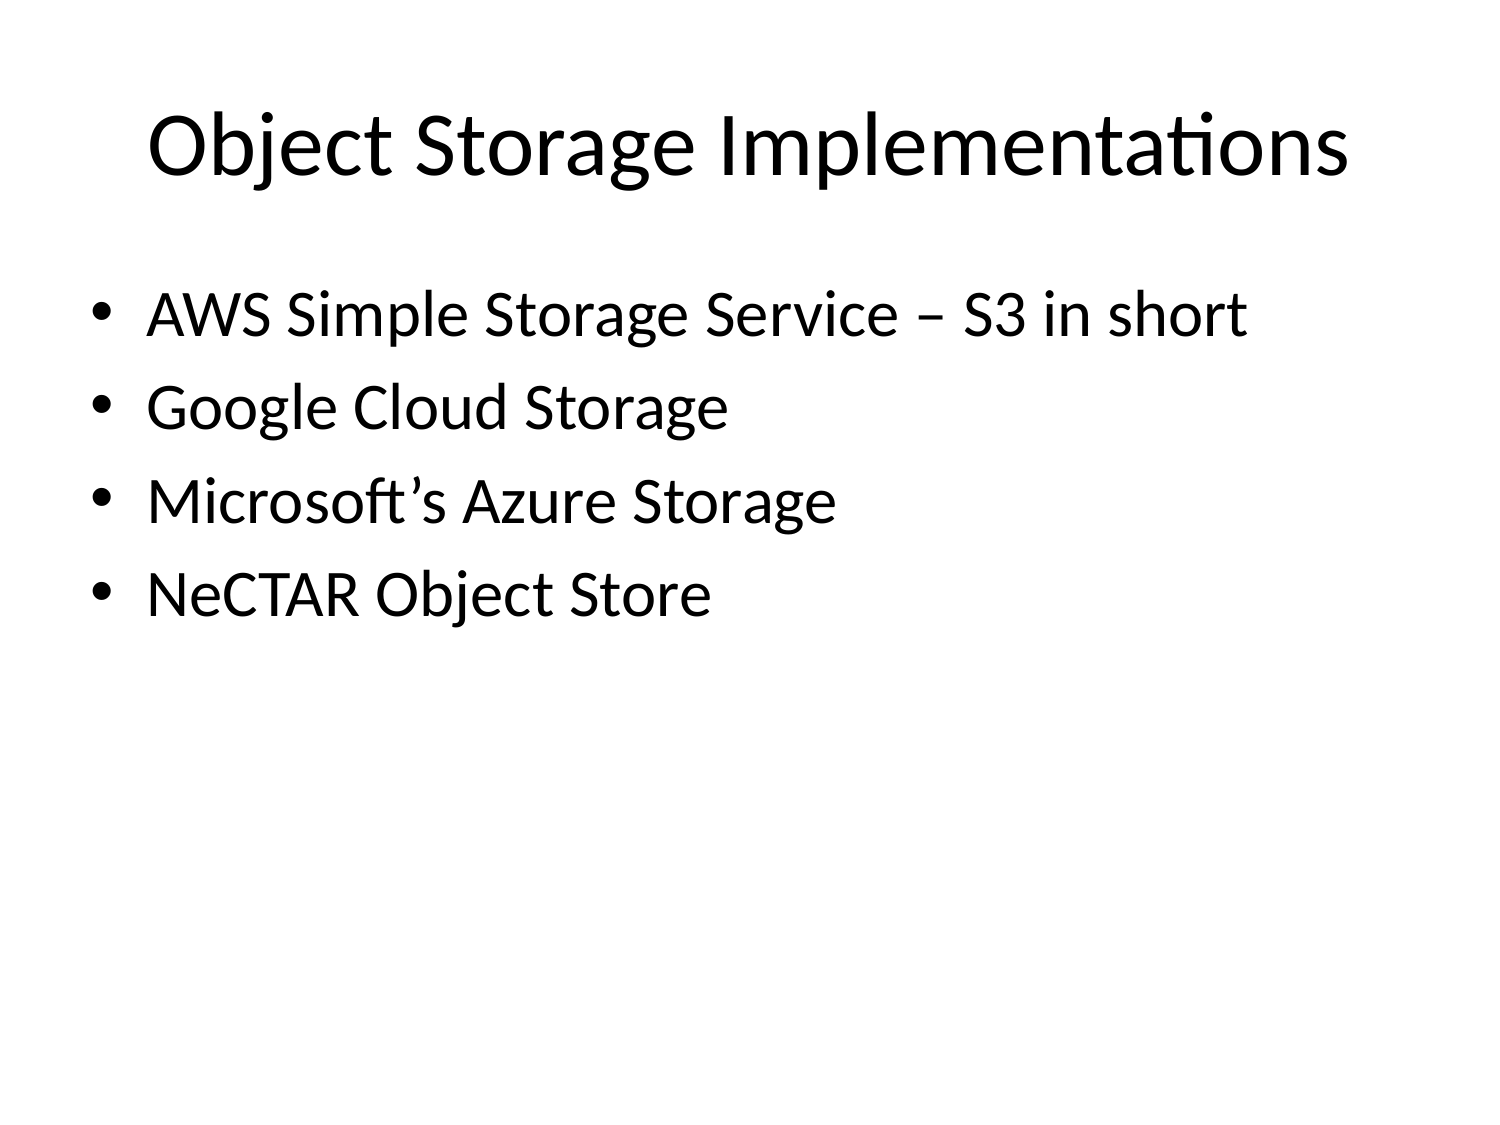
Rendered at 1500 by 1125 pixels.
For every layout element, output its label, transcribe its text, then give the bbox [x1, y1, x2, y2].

list AWS Simple Storage Service – S3 in short Google Cloud Storage Microsoft’s Azure Storage NeCTAR Object Store [75, 262, 1425, 1005]
title Object Storage Implementations [75, 45, 1425, 233]
